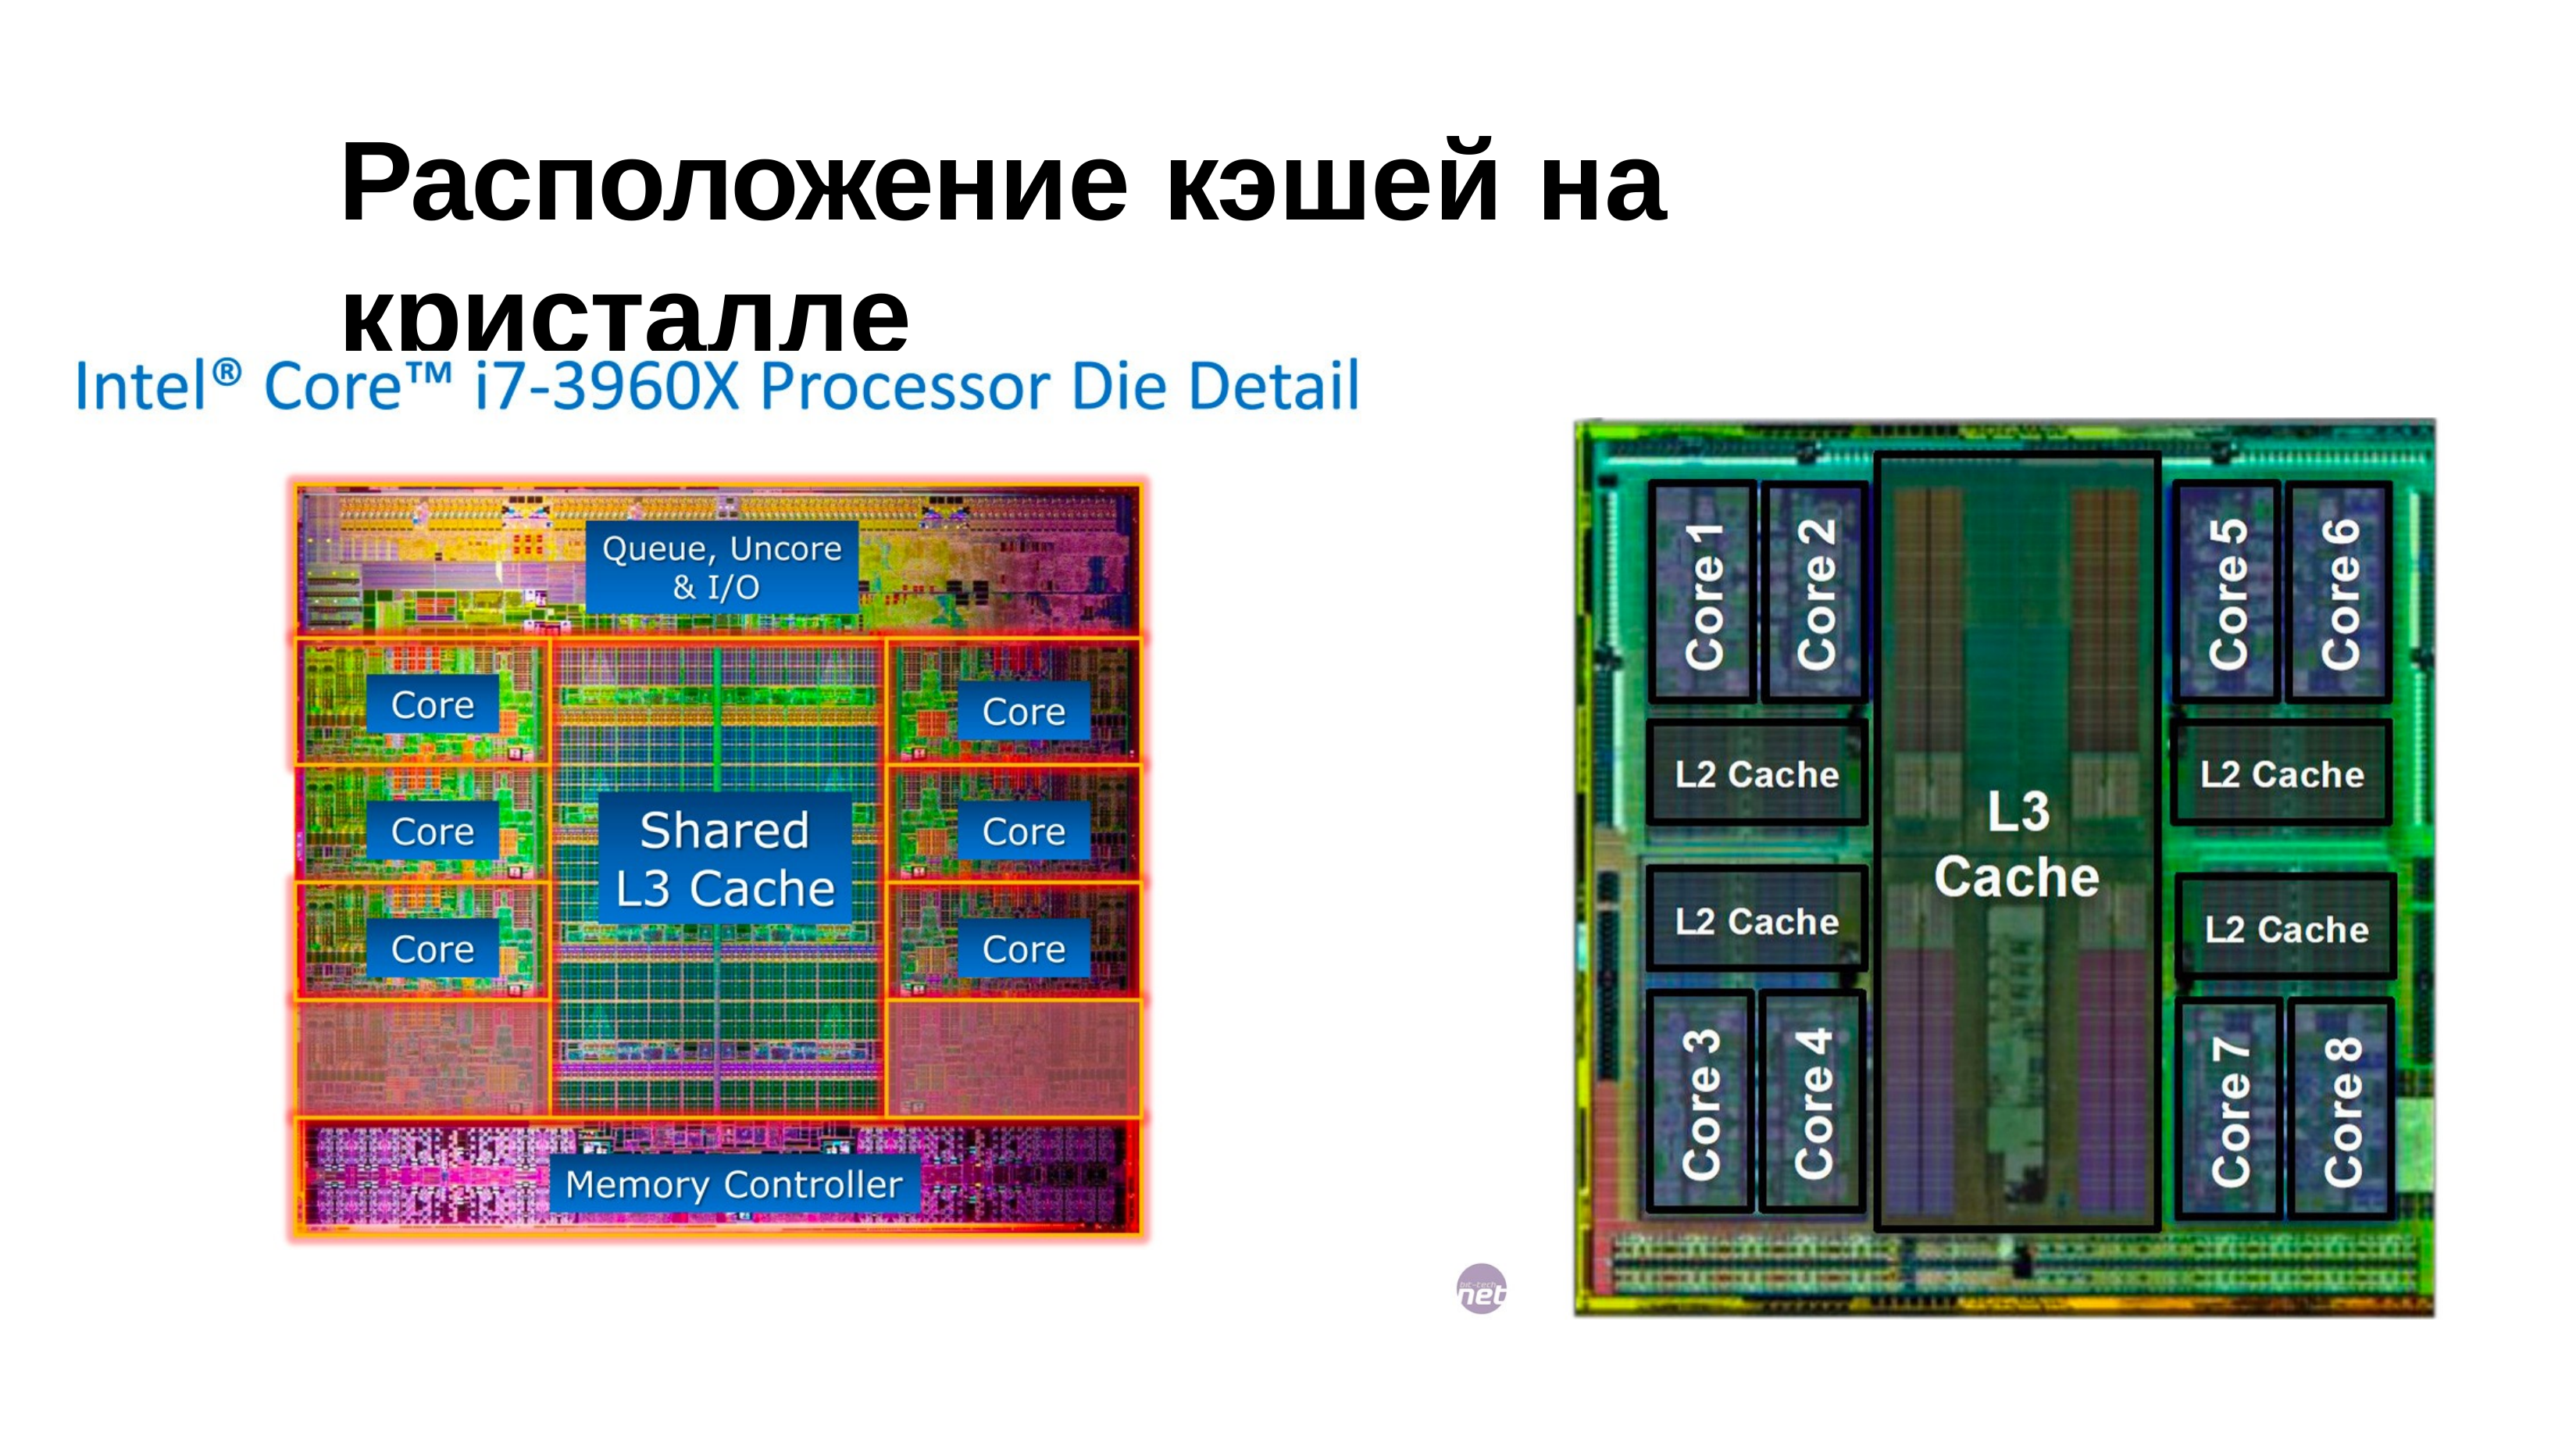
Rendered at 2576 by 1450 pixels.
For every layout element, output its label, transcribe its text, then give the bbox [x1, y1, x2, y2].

picture [74, 351, 1362, 1250]
picture [1450, 417, 2446, 1320]
title Расположение кэшей на кристалле [337, 105, 2239, 377]
